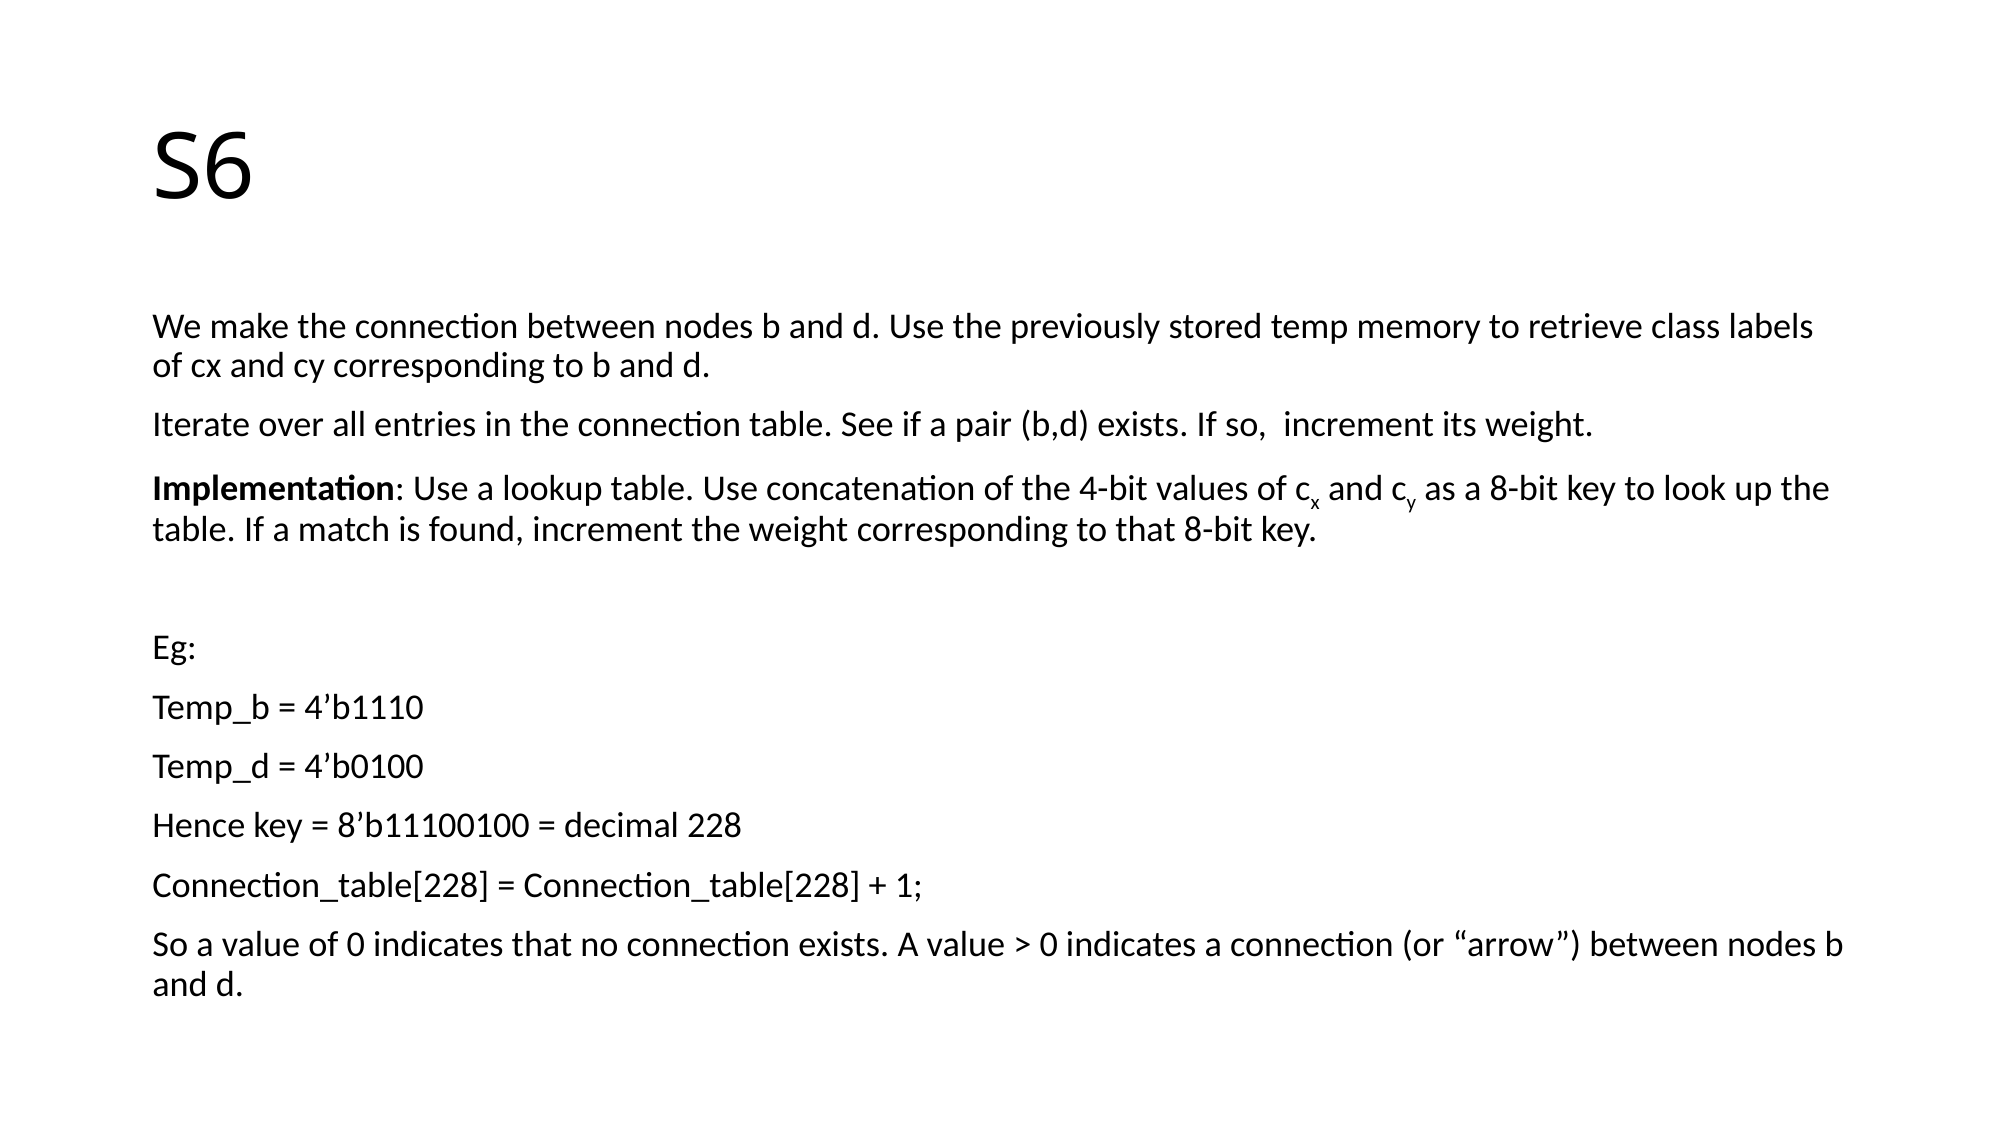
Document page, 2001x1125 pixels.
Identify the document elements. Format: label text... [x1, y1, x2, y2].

list We make the connection between nodes b and d. Use the previously stored temp memory to retrieve class labels of cx and cy corresponding to b and d. Iterate over all entries in the connection table. See if a pair (b,d) exists. If so, increment its weight. Implementation: Use a lookup table. Use concatenation of the 4-bit values of cx and cy as a 8-bit key to look up the table. If a match is found, increment the weight corresponding to that 8-bit key. Eg: Temp_b = 4’b1110 Temp_d = 4’b0100 Hence key = 8’b11100100 = decimal 228 Connection_table[228] = Connection_table[228] + 1; So a value of 0 indicates that no connection exists. A value > 0 indicates a connection (or “arrow”) between nodes b and d. [137, 299, 1863, 1014]
title S6 [137, 59, 1863, 278]
